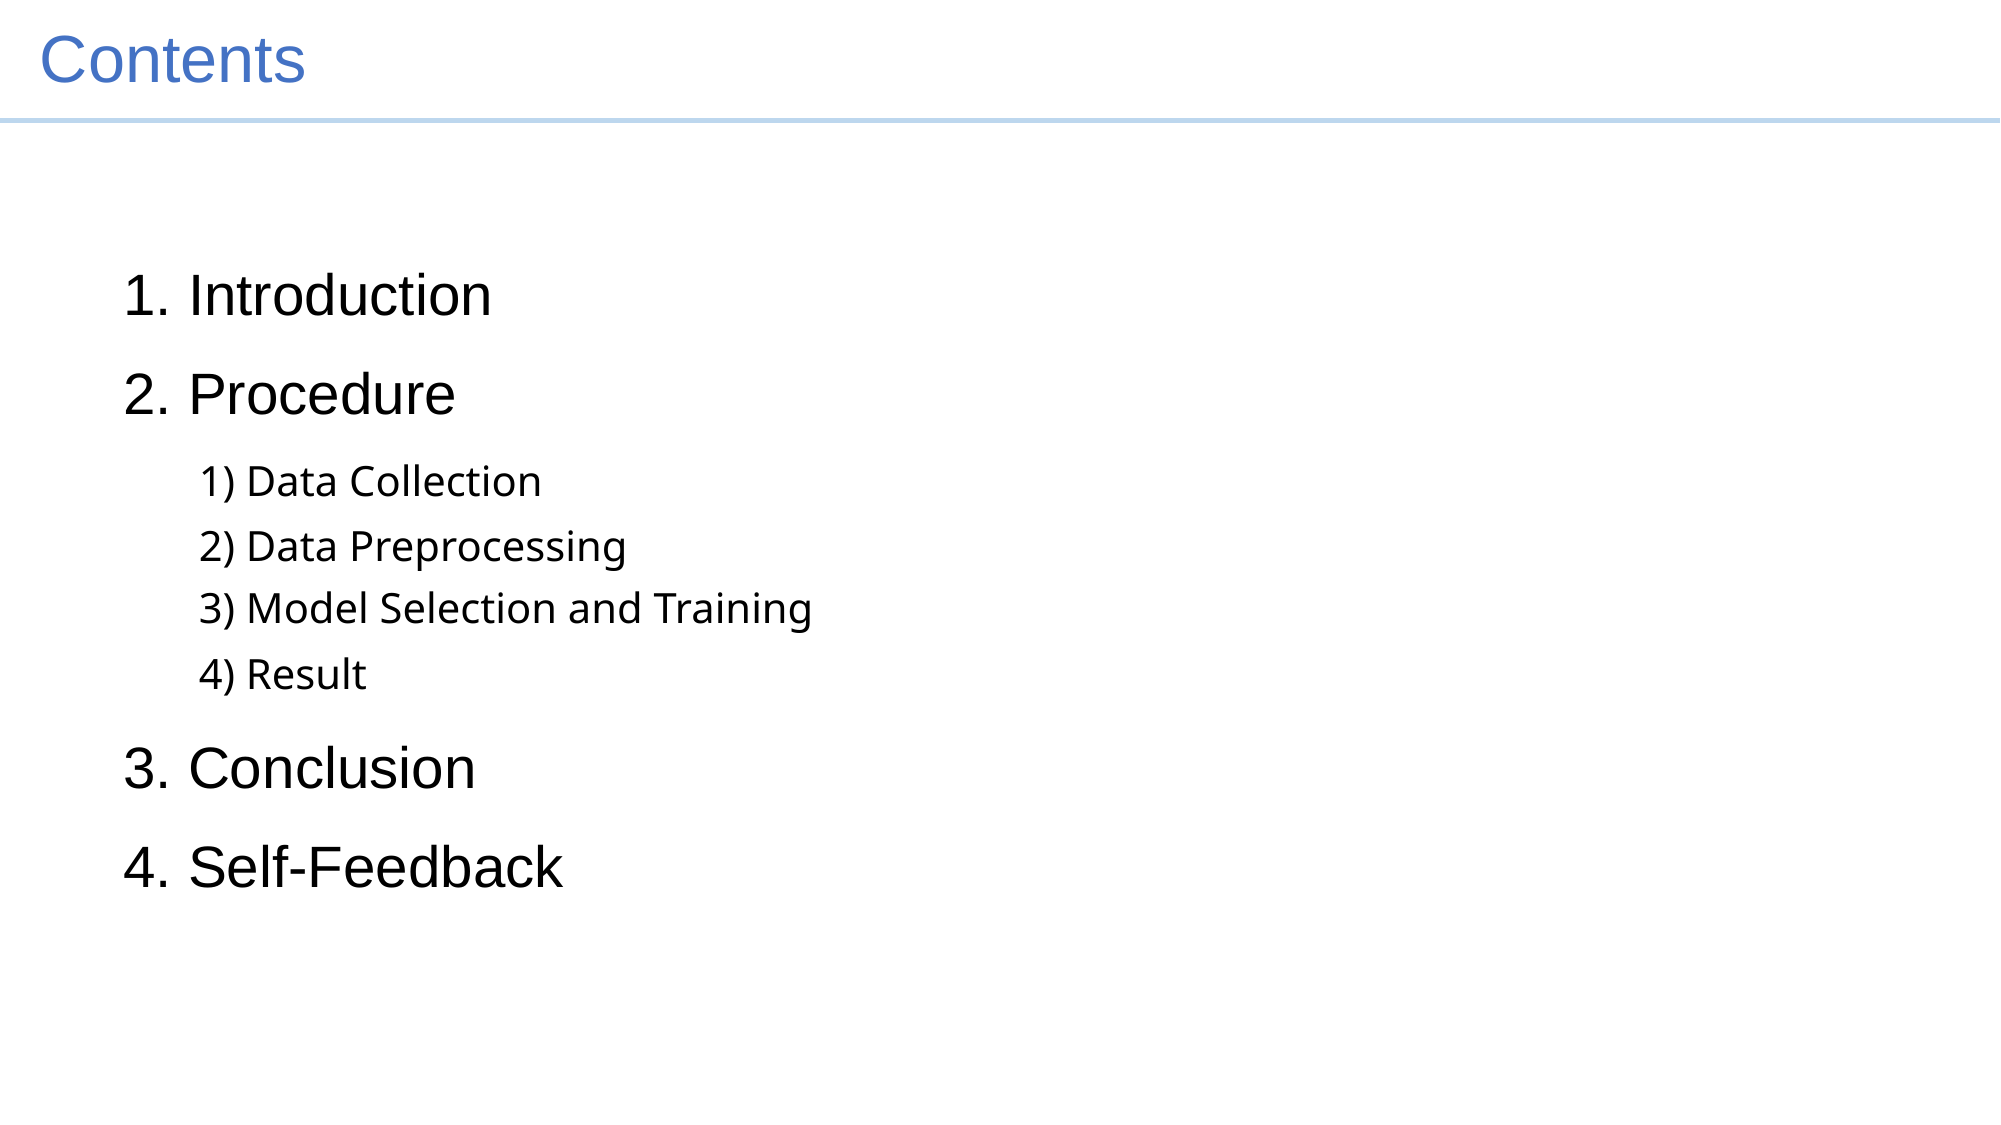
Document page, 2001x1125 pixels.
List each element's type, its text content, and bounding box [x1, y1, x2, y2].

text_box 1. Introduction [108, 249, 1659, 335]
text_box 4) Result [184, 640, 979, 706]
text_box 1) Data Collection [184, 447, 979, 512]
text_box 3) Model Selection and Training [184, 578, 979, 640]
text_box 4. Self-Feedback [108, 822, 903, 907]
text_box 2. Procedure [108, 348, 903, 434]
text_box 2) Data Preprocessing [184, 512, 979, 578]
text_box 3. Conclusion [108, 723, 903, 808]
text_box Contents [25, 8, 446, 103]
